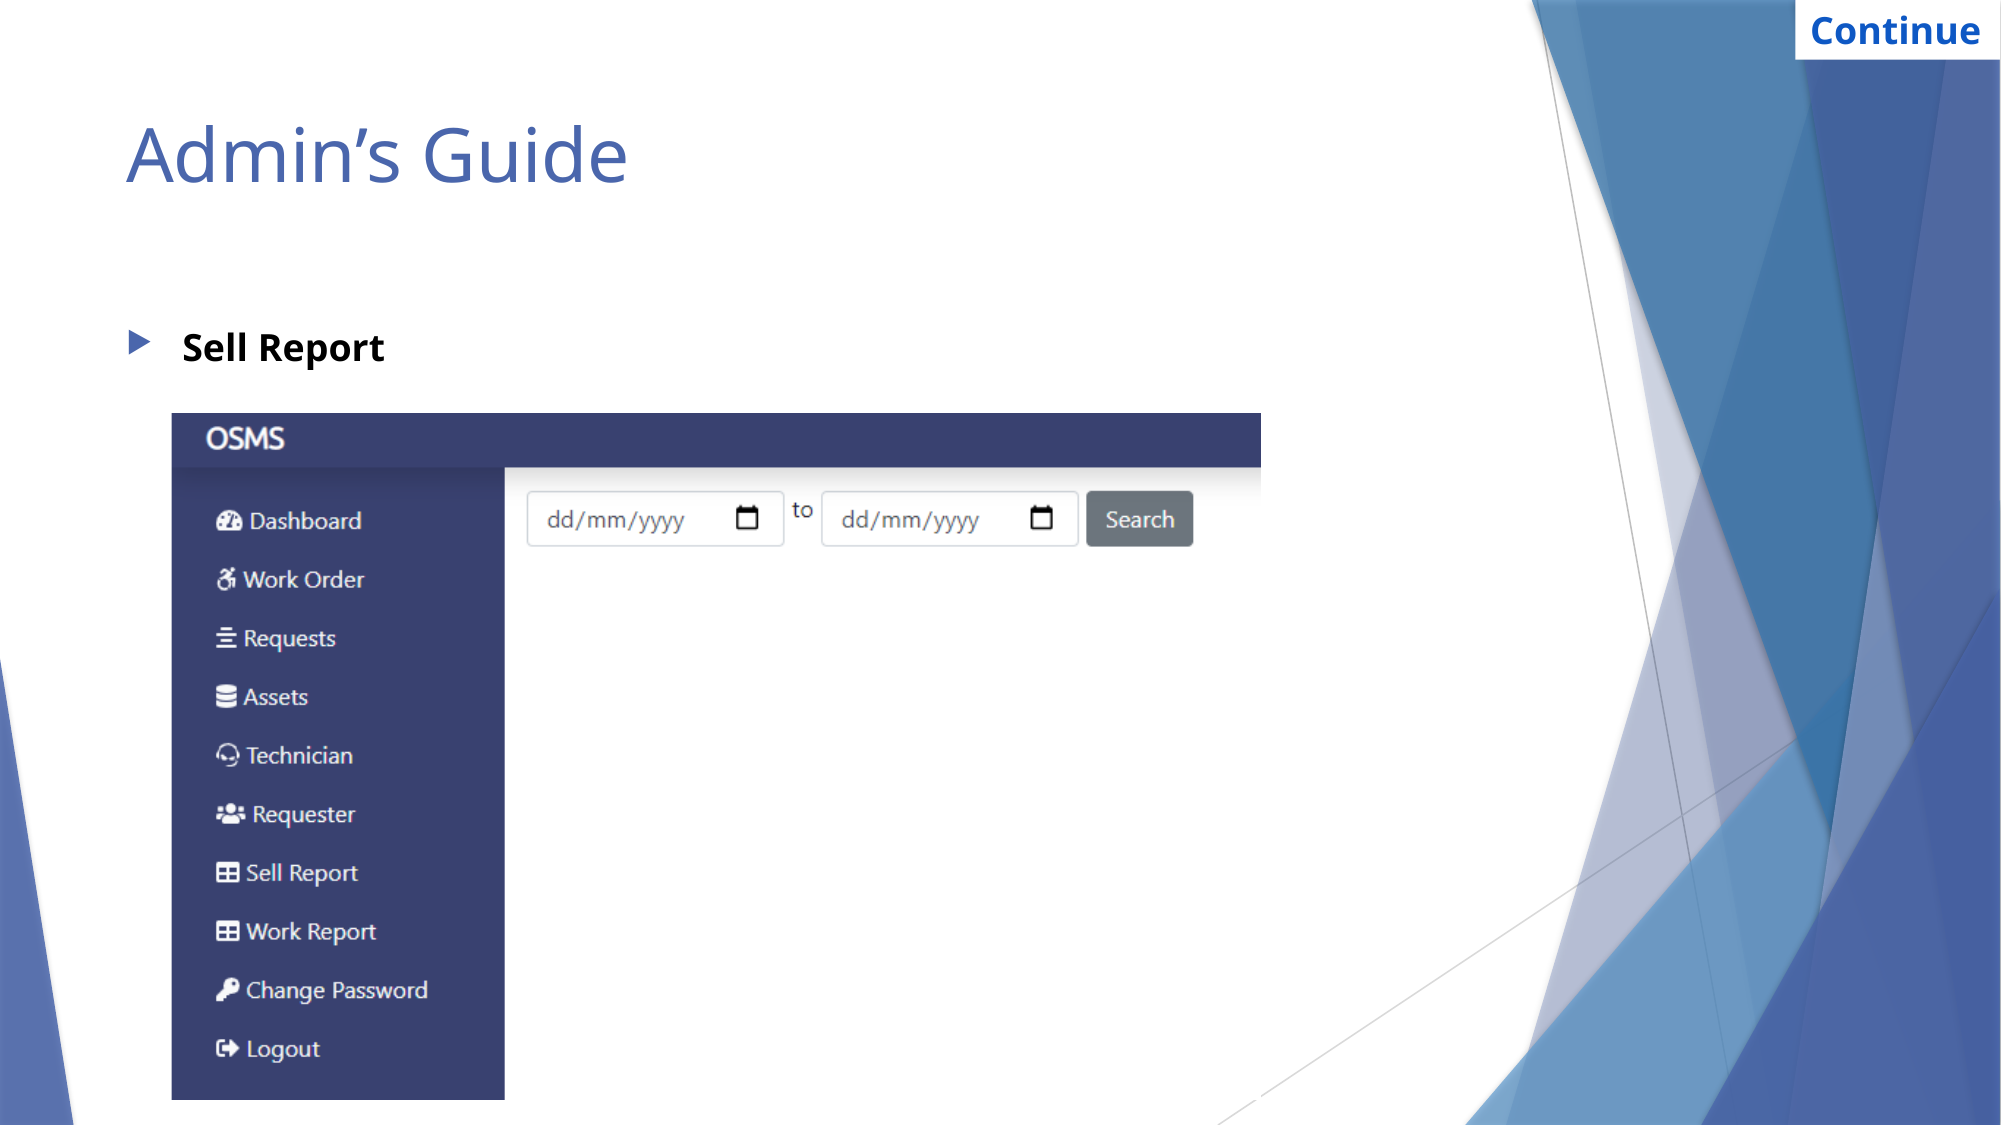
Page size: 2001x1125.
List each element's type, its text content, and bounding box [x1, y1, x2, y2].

list Sell Report [111, 316, 1522, 954]
title Admin’s Guide [111, 99, 1522, 316]
picture [171, 412, 1262, 1101]
text_box Continue [1795, 0, 2000, 60]
